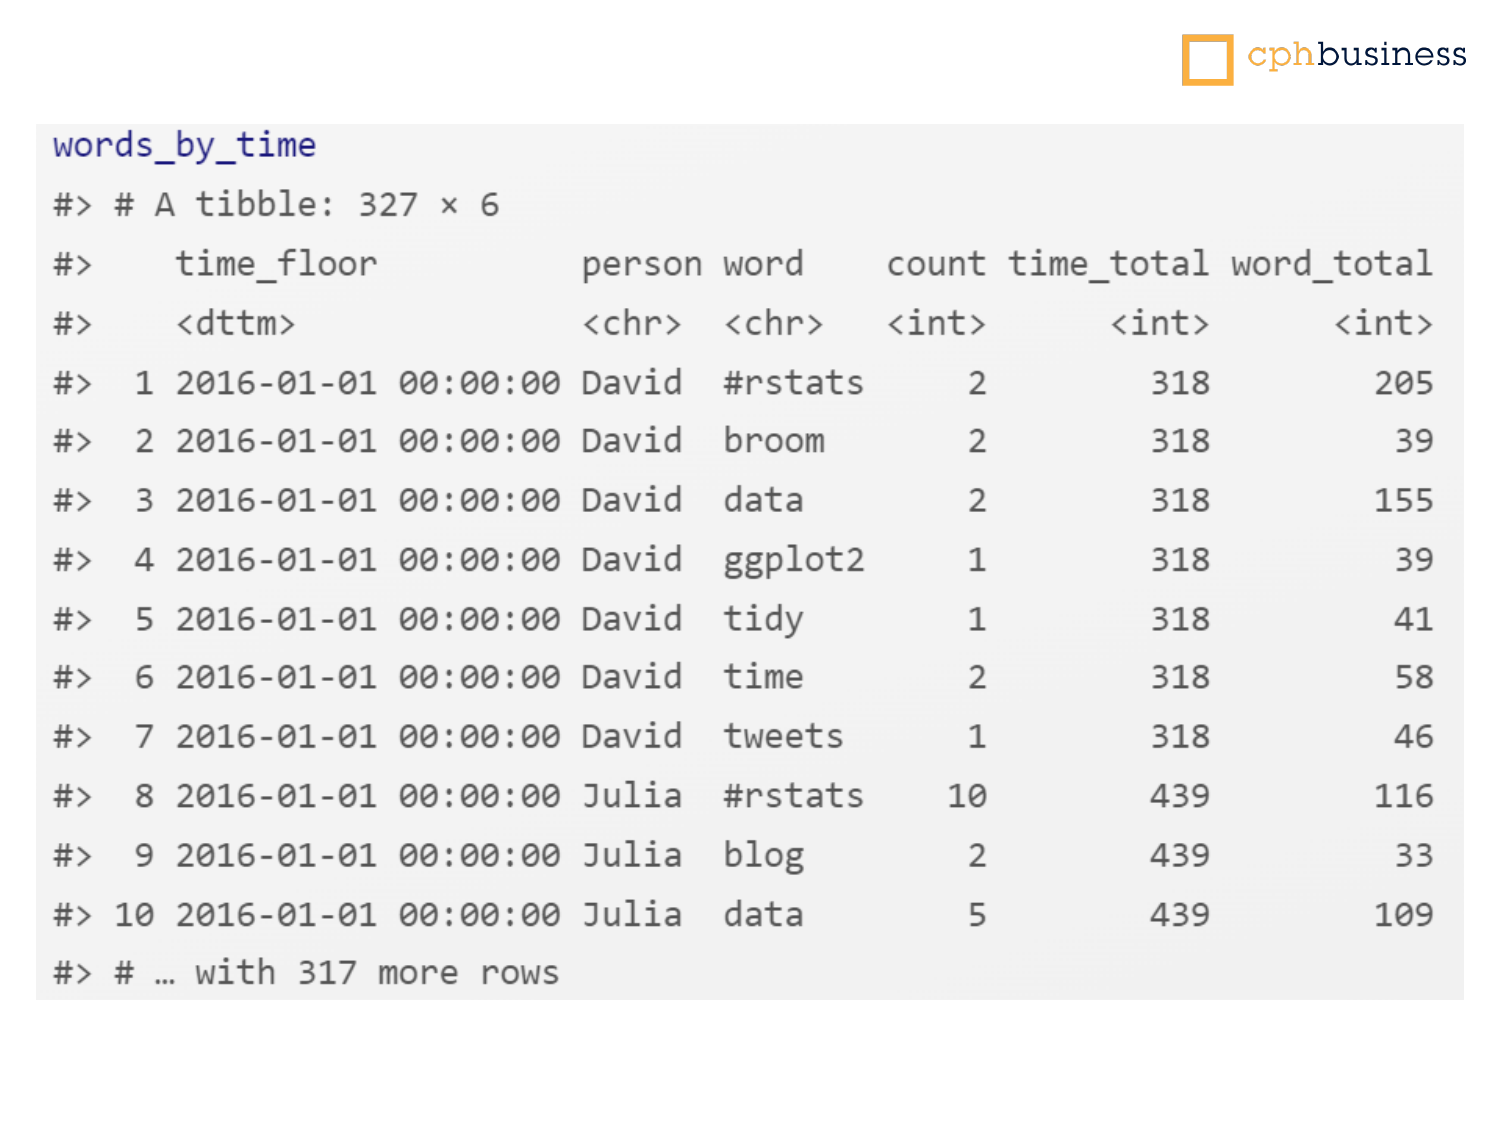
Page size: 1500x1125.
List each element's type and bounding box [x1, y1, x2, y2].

picture [36, 0, 1500, 1001]
